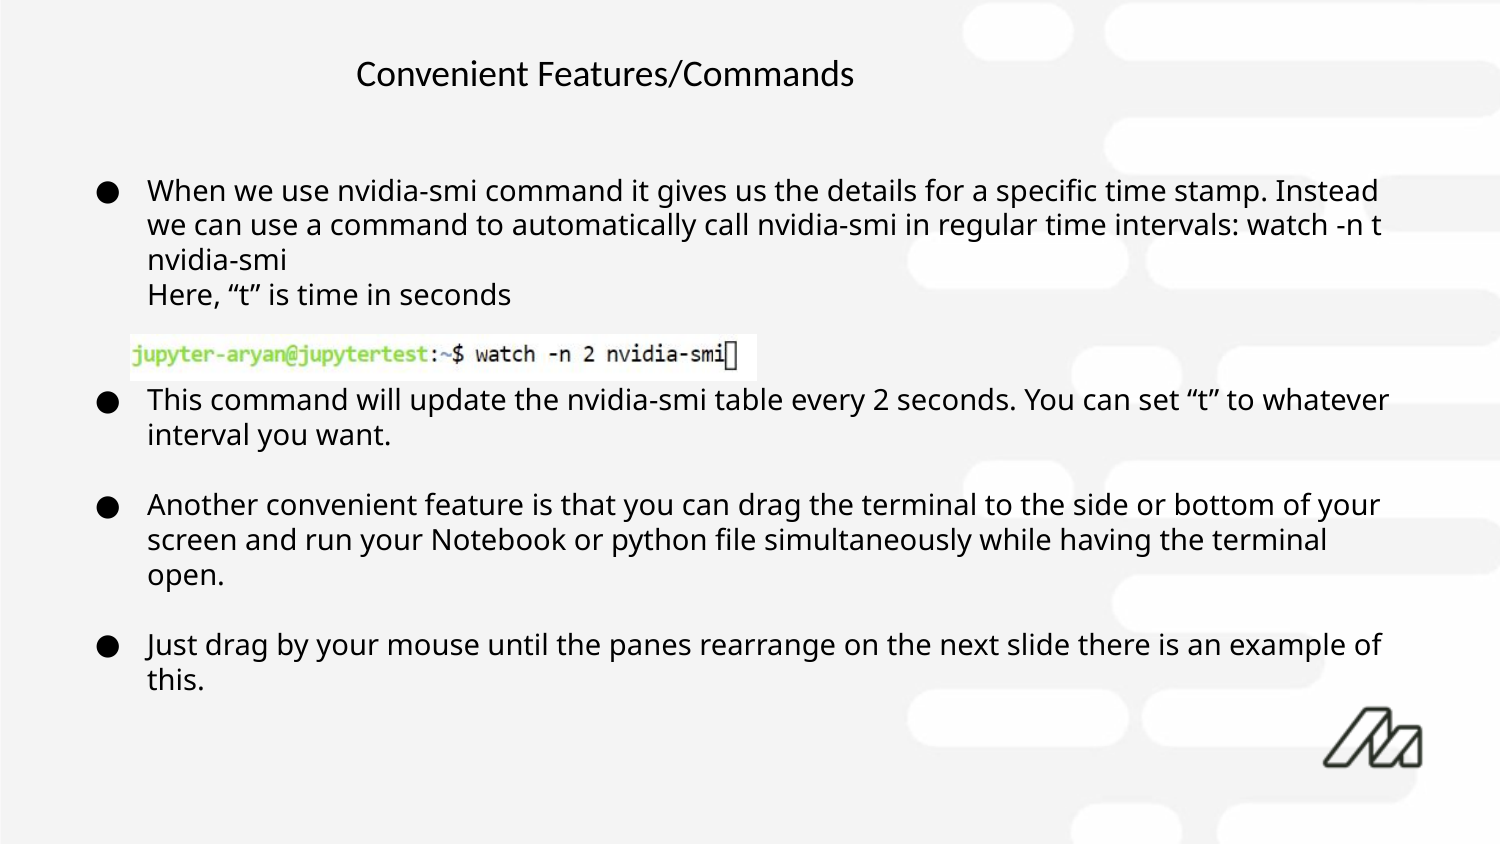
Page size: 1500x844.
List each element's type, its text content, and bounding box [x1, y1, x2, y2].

text_box When we use nvidia-smi command it gives us the details for a specific time stamp. Instead we can use a command to automatically call nvidia-smi in regular time intervals: watch -n t nvidia-smi Here, “t” is time in seconds This command will update the nvidia-smi table every 2 seconds. You can set “t” to whatever interval you want. Another convenient feature is that you can drag the terminal to the side or bottom of your screen and run your Notebook or python file simultaneously while having the terminal open. Just drag by your mouse until the panes rearrange on the next slide there is an example of this. [57, 156, 1428, 712]
text_box Convenient Features/Commands [341, 33, 1041, 109]
picture [2, 1, 1500, 844]
